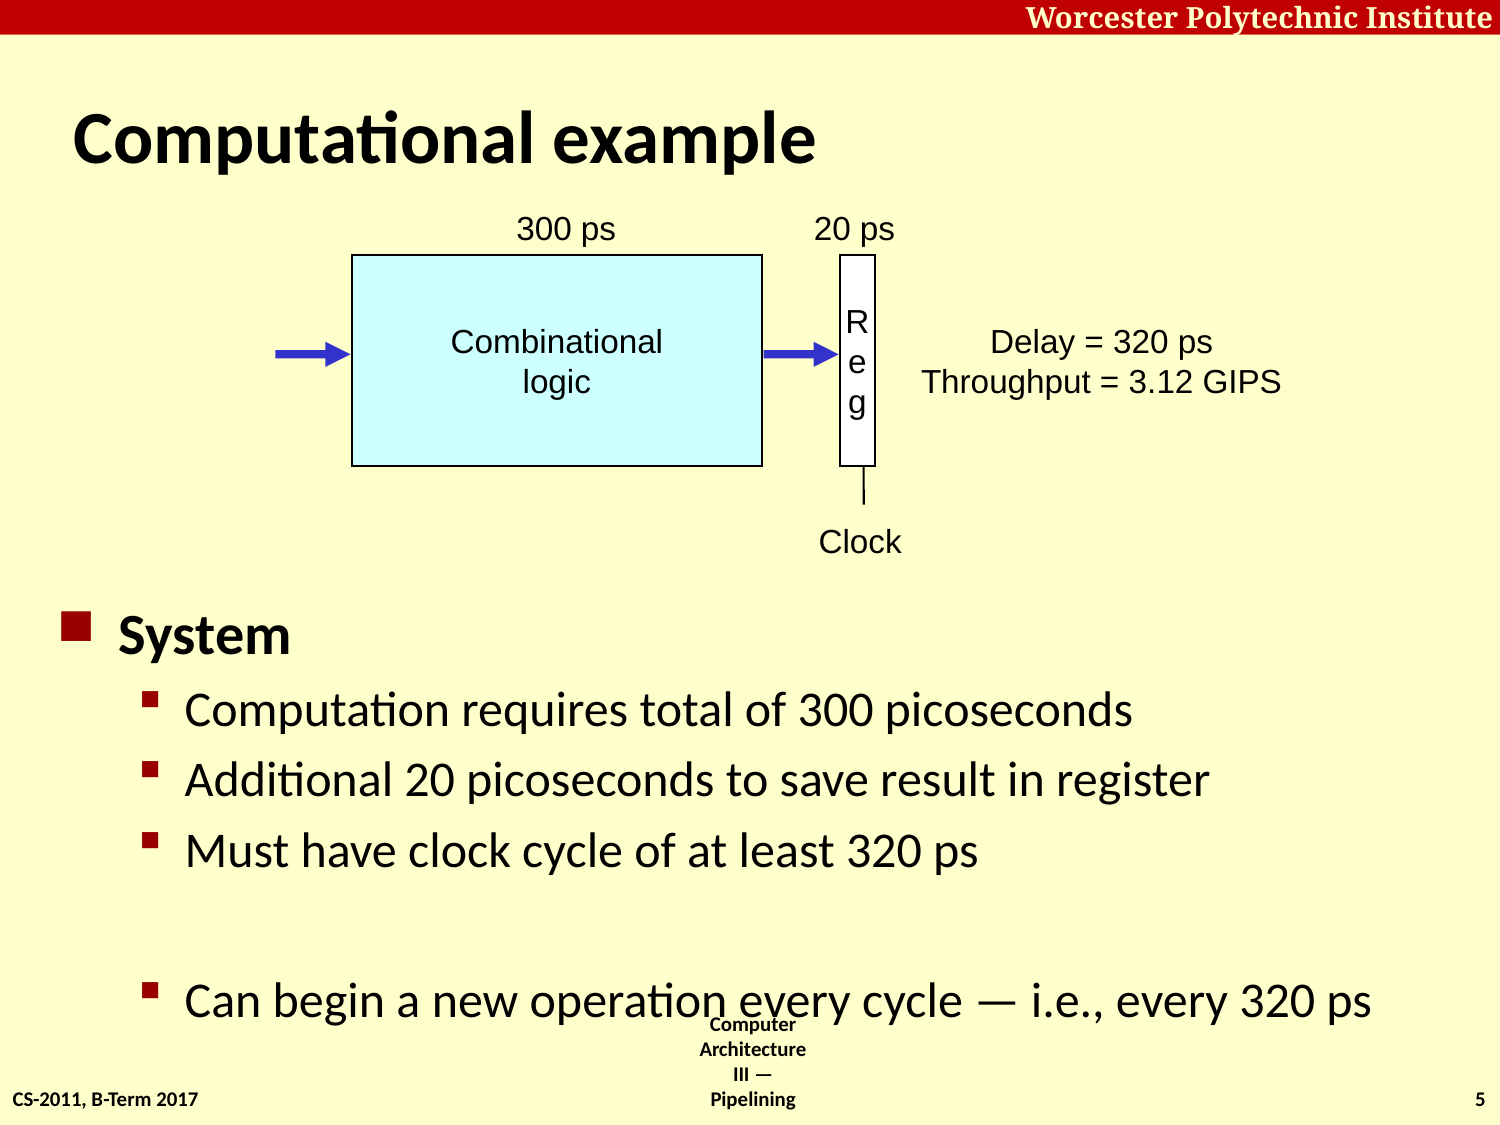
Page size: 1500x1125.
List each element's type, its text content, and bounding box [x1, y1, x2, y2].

list System Computation requires total of 300 picoseconds Additional 20 picoseconds to save result in register Must have clock cycle of at least 320 ps Can begin a new operation every cycle — i.e., every 320 ps [47, 588, 1411, 1058]
title Computational example [58, 71, 1305, 197]
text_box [275, 200, 1307, 569]
footer Computer Architecture III — Pipelining [691, 1084, 809, 1111]
slide_number CS-2011, B-Term 2017 [12, 1085, 205, 1111]
slide_number 5 [1460, 1085, 1486, 1111]
